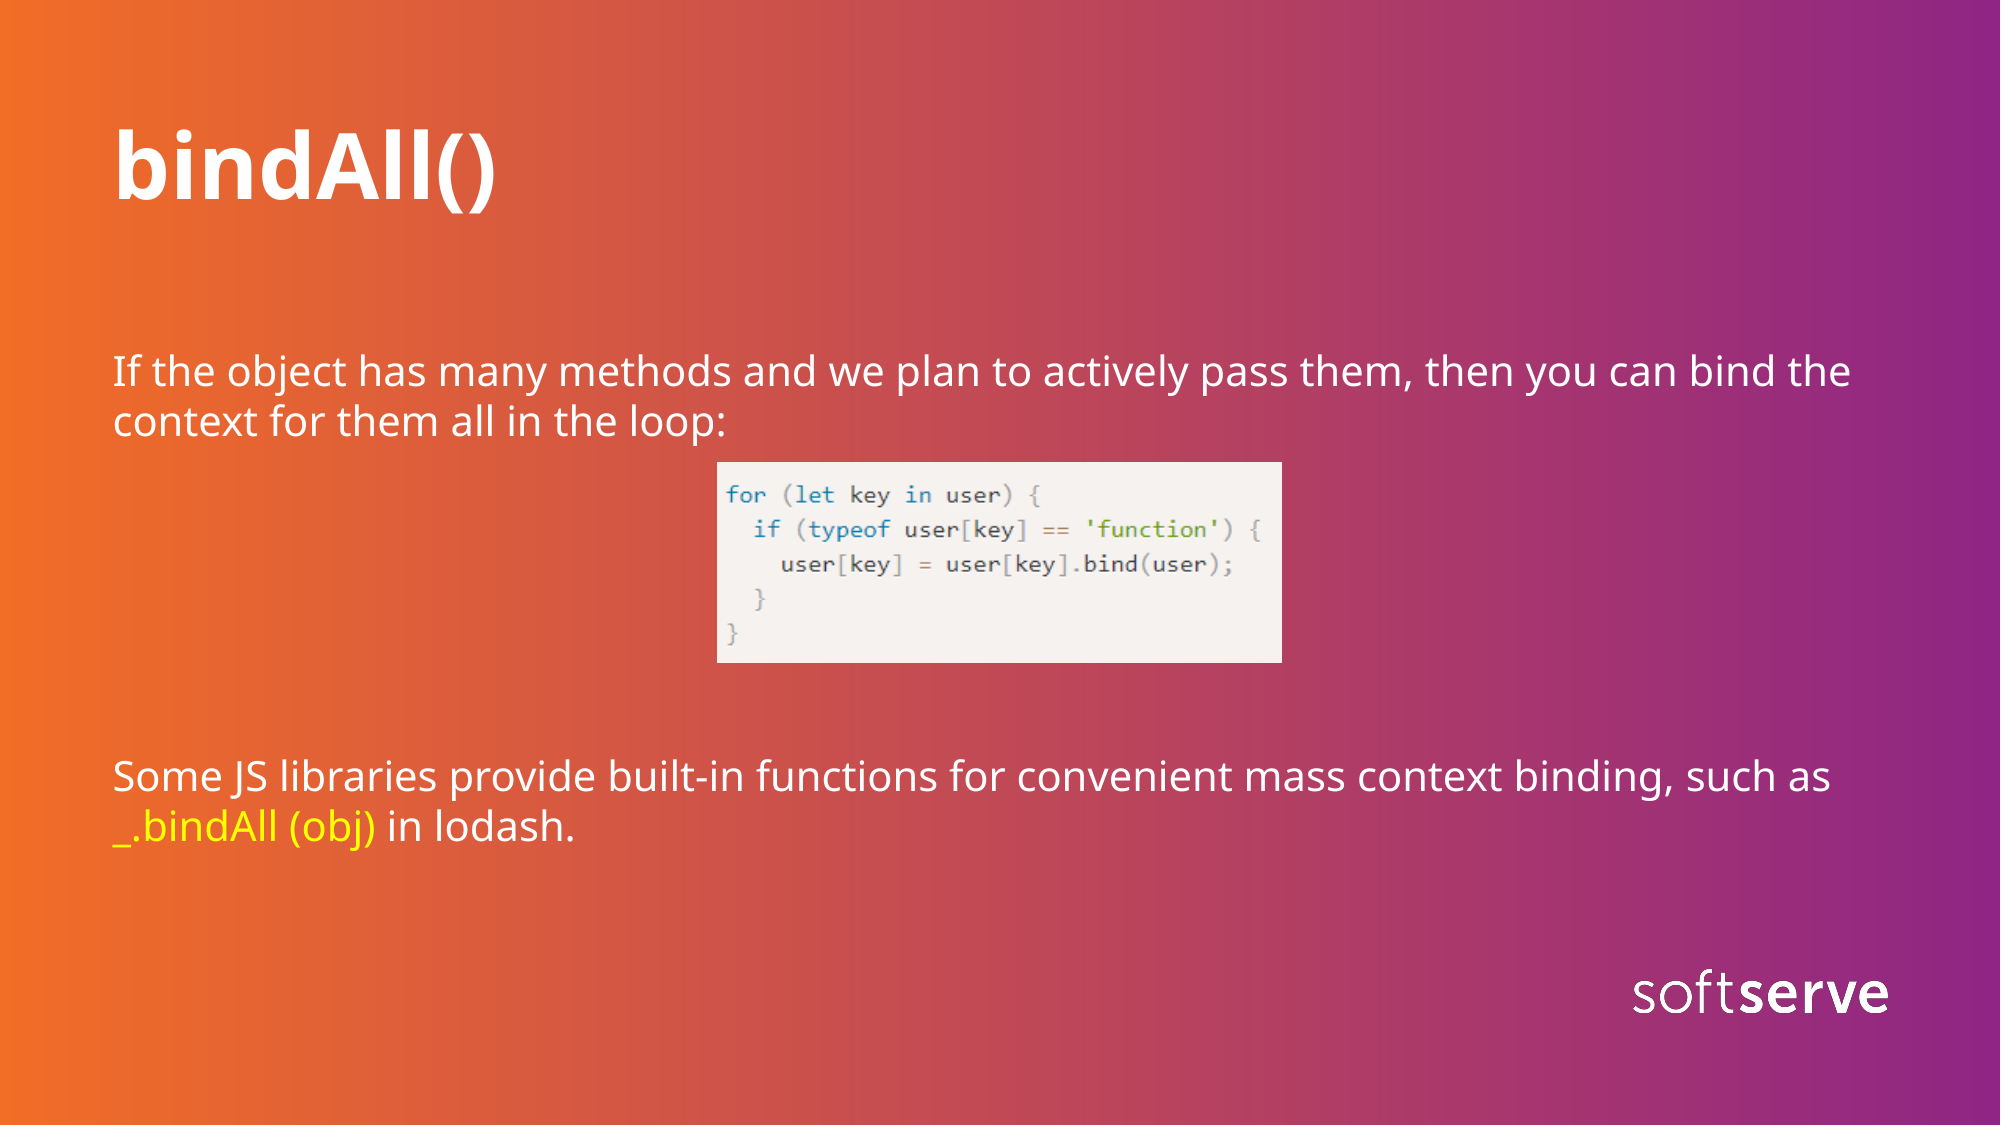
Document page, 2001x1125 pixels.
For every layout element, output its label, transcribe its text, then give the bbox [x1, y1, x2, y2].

picture [717, 462, 1283, 663]
picture [1633, 968, 1888, 1013]
title bindAll() [112, 112, 1888, 225]
list If the object has many methods and we plan to actively pass them, then you can bind the context for them all in the loop: Some JS libraries provide built-in functions for convenient mass context binding, such as _.bindAll (obj) in lodash. [112, 337, 1888, 900]
